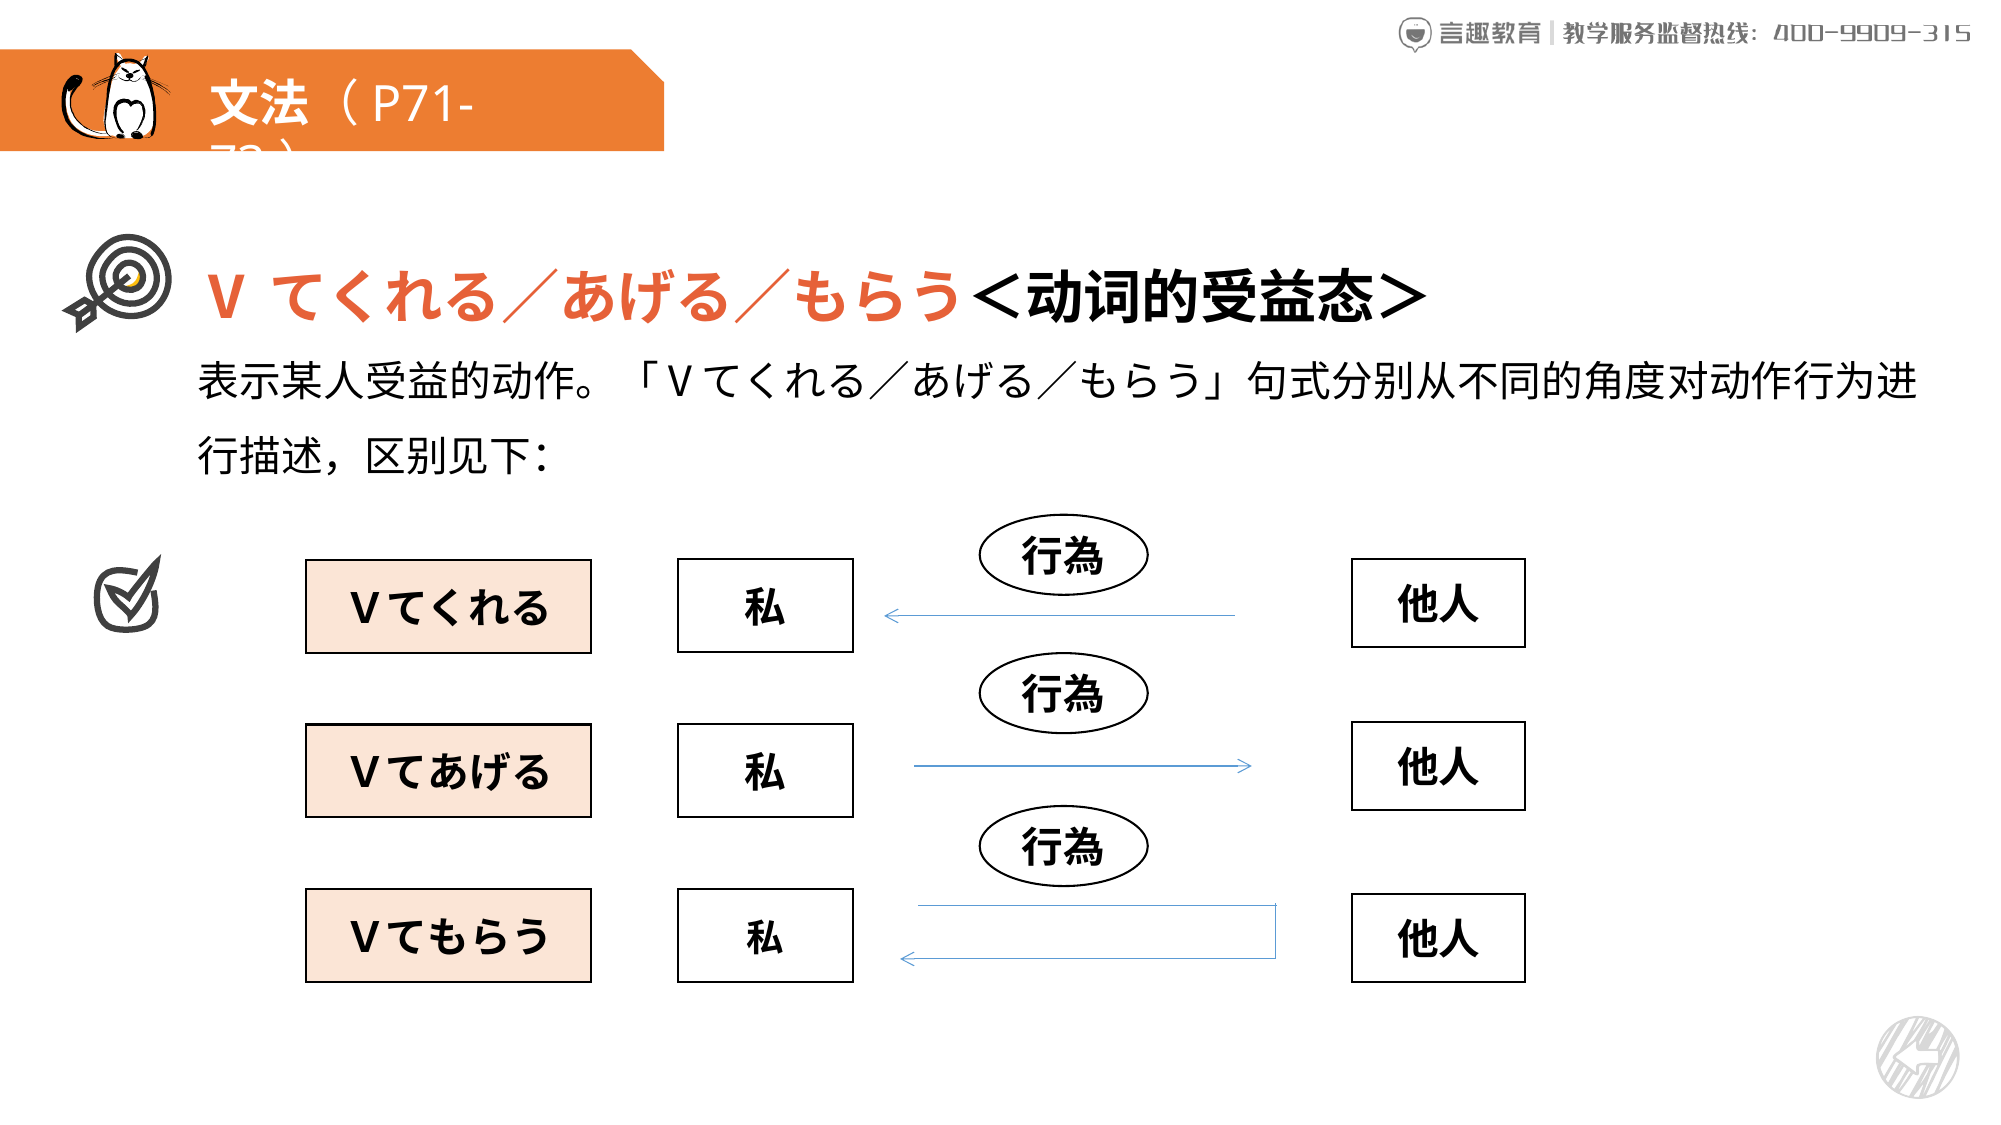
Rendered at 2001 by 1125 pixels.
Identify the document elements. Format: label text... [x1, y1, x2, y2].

text_box 行為 [978, 652, 1149, 735]
text_box 私 [677, 723, 854, 818]
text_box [0, 49, 665, 151]
text_box 他人 [1351, 721, 1526, 811]
text_box 他人 [1351, 893, 1526, 983]
text_box Ⅴてくれる／あげる／もらう＜动词的受益态＞ 表示某人受益的动作。「Ⅴてくれる／あげる／もらう」句式分别从不同的角度对动作行为进行描述，区别见下： [182, 182, 1934, 508]
text_box 他人 [1351, 558, 1526, 648]
text_box 行為 [978, 513, 1149, 596]
picture [1864, 1009, 1967, 1112]
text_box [96, 562, 157, 630]
text_box 行為 [978, 804, 1149, 888]
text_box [63, 243, 171, 323]
text_box 私 [677, 888, 854, 983]
text_box Ｖてくれる [305, 559, 592, 654]
text_box Ｖてもらう [305, 888, 592, 983]
text_box 私 [677, 558, 854, 653]
text_box Ｖてあげる [305, 723, 592, 818]
